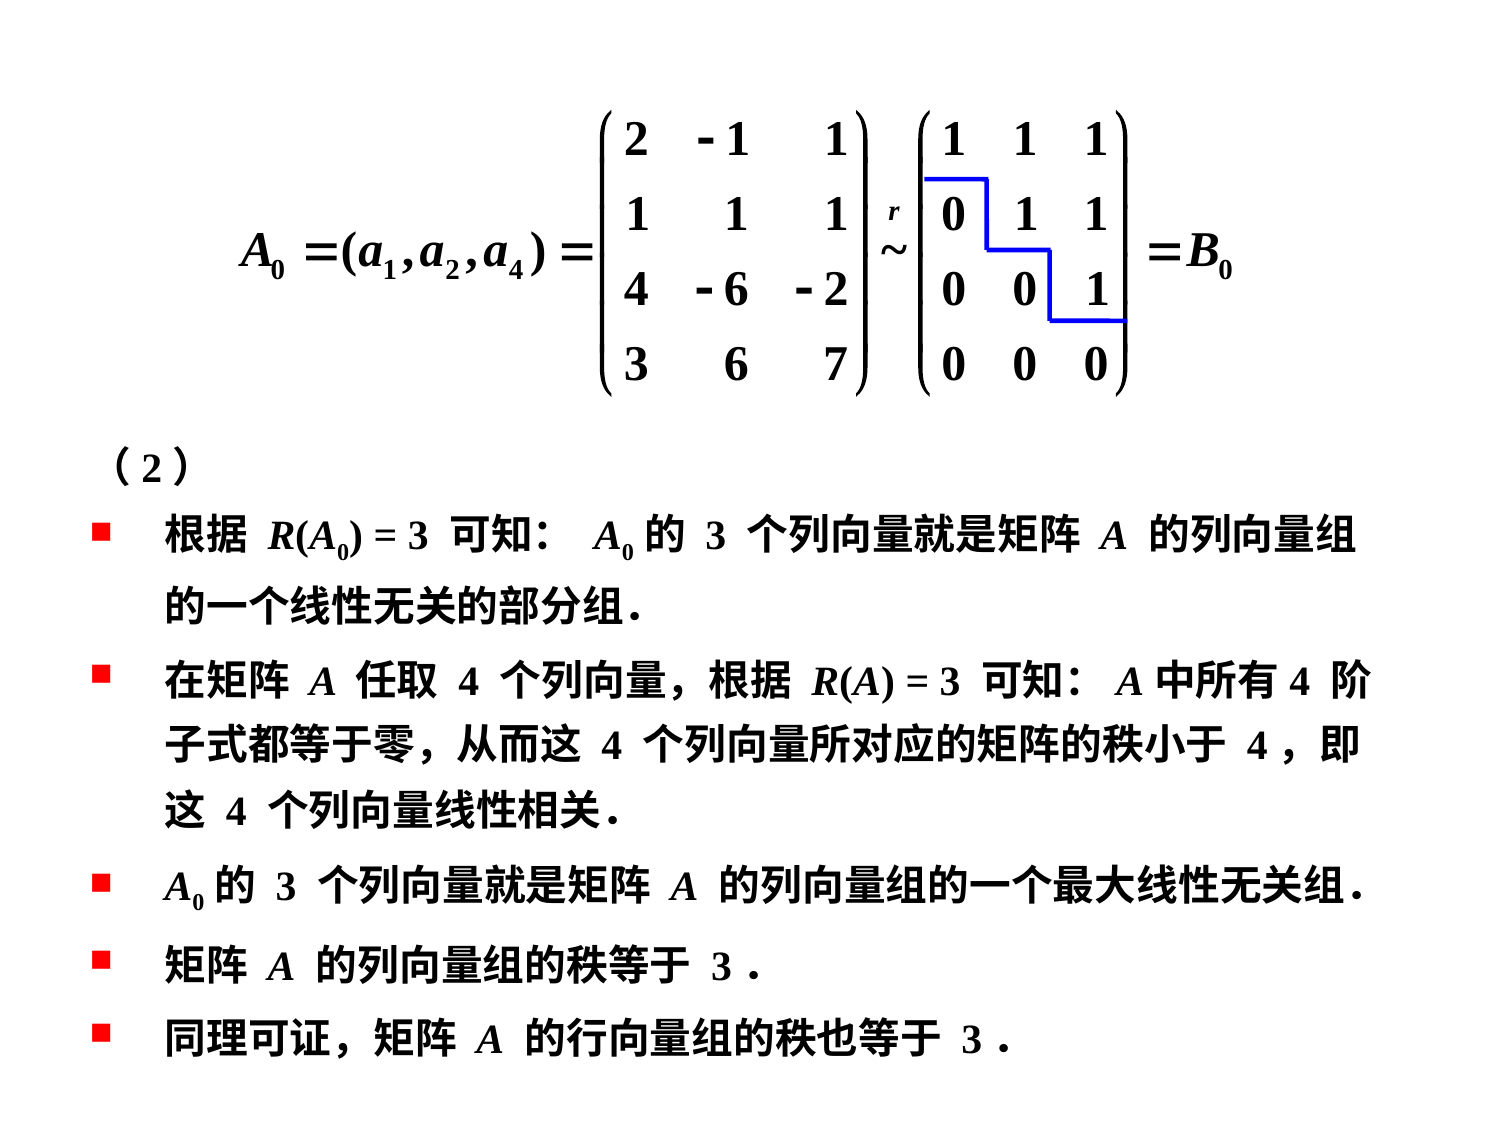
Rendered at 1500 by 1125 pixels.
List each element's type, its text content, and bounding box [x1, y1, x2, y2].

text_box （2） 根据 R(A0) = 3 可知： A0的 3 个列向量就是矩阵 A 的列向量组的一个线性无关的部分组． 在矩阵 A 任取 4 个列向量，根据 R(A) = 3 可知：A中所有4 阶子式都等于零，从而这 4 个列向量所对应的矩阵的秩小于 4，即这 4 个列向量线性相关． A0的 3 个列向量就是矩阵 A 的列向量组的一个最大线性无关组． 矩阵 A 的列向量组的秩等于 3． 同理可证，矩阵 A 的行向量组的秩也等于 3． [74, 433, 1412, 1070]
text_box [229, 99, 1242, 405]
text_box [924, 178, 1128, 322]
